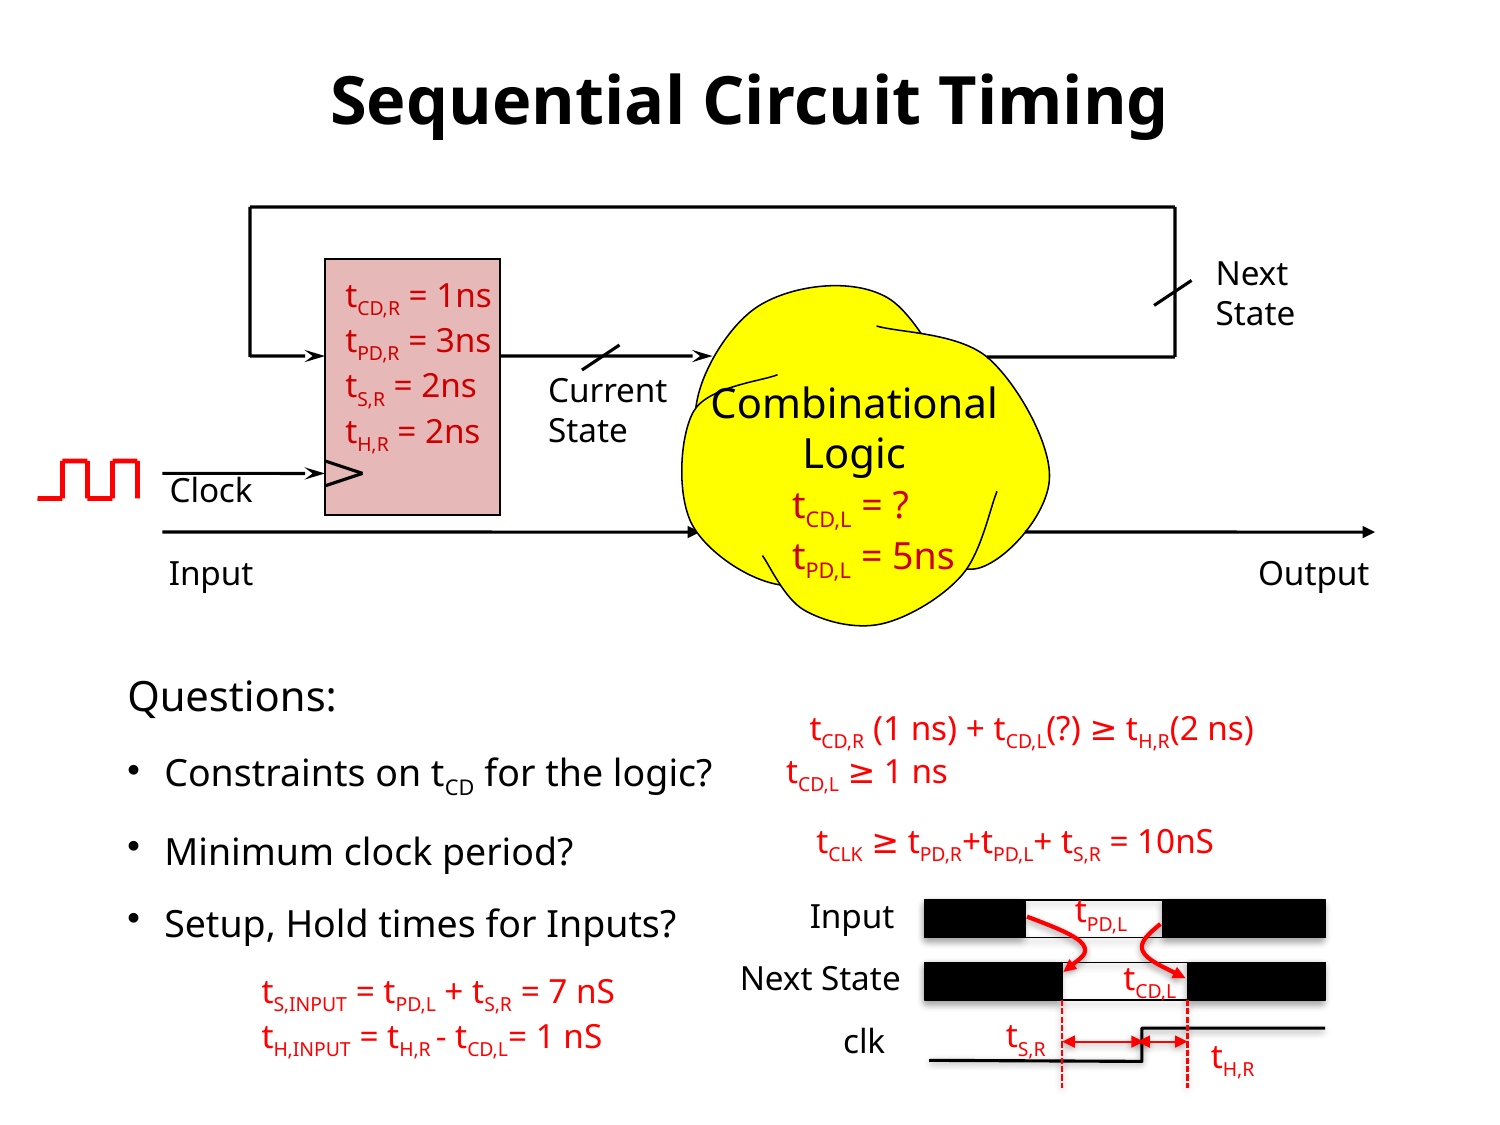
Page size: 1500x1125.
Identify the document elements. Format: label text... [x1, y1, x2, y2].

text_box Questions: Constraints on tCD for the logic? Minimum clock period? Setup, Hold times for Inputs? [112, 662, 1225, 953]
text_box [304, 467, 324, 480]
text_box Clock [154, 461, 268, 517]
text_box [37, 460, 138, 499]
text_box Next State [1200, 245, 1311, 340]
text_box tCD,R = 1ns tPD,R = 3ns tS,R = 2ns tH,R = 2ns [330, 365, 508, 463]
text_box tS,INPUT = tPD,L + tS,R = 7 nS tH,INPUT = tH,R - tCD,L= 1 nS [246, 962, 631, 1068]
text_box [1056, 525, 1375, 539]
title Sequential Circuit Timing [75, 45, 1425, 150]
text_box Current State [533, 365, 671, 456]
text_box tCLK ≥ tPD,R+tPD,L+ tS,R = 10nS [801, 812, 1230, 873]
text_box tCD,L ≥ 1 ns [771, 742, 964, 803]
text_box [249, 206, 1176, 358]
text_box tCD,R (1 ns) + tCD,L(?) ≥ tH,R(2 ns) [794, 699, 1269, 761]
text_box [324, 365, 500, 515]
text_box Input [154, 545, 269, 600]
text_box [791, 881, 1326, 1006]
text_box Output [1243, 545, 1385, 600]
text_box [724, 949, 1326, 1088]
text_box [676, 365, 1052, 642]
